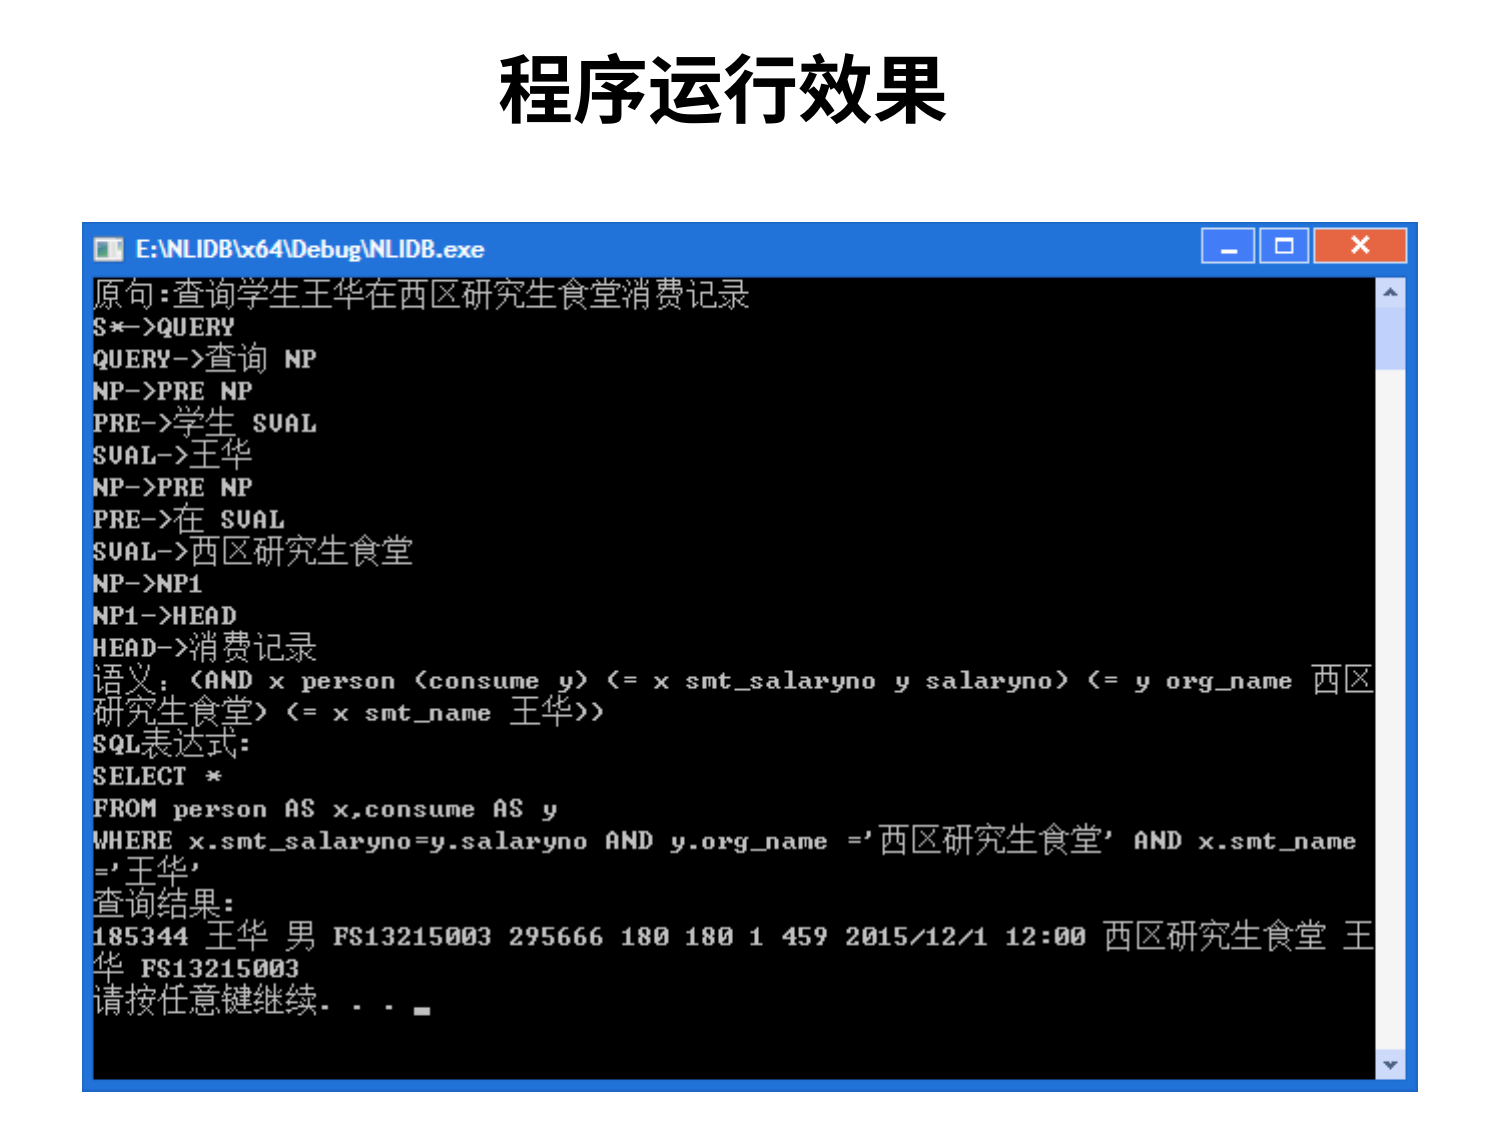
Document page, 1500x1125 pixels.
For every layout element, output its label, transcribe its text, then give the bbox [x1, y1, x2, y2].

picture [81, 222, 1419, 1093]
text_box 程序运行效果 [483, 35, 964, 140]
